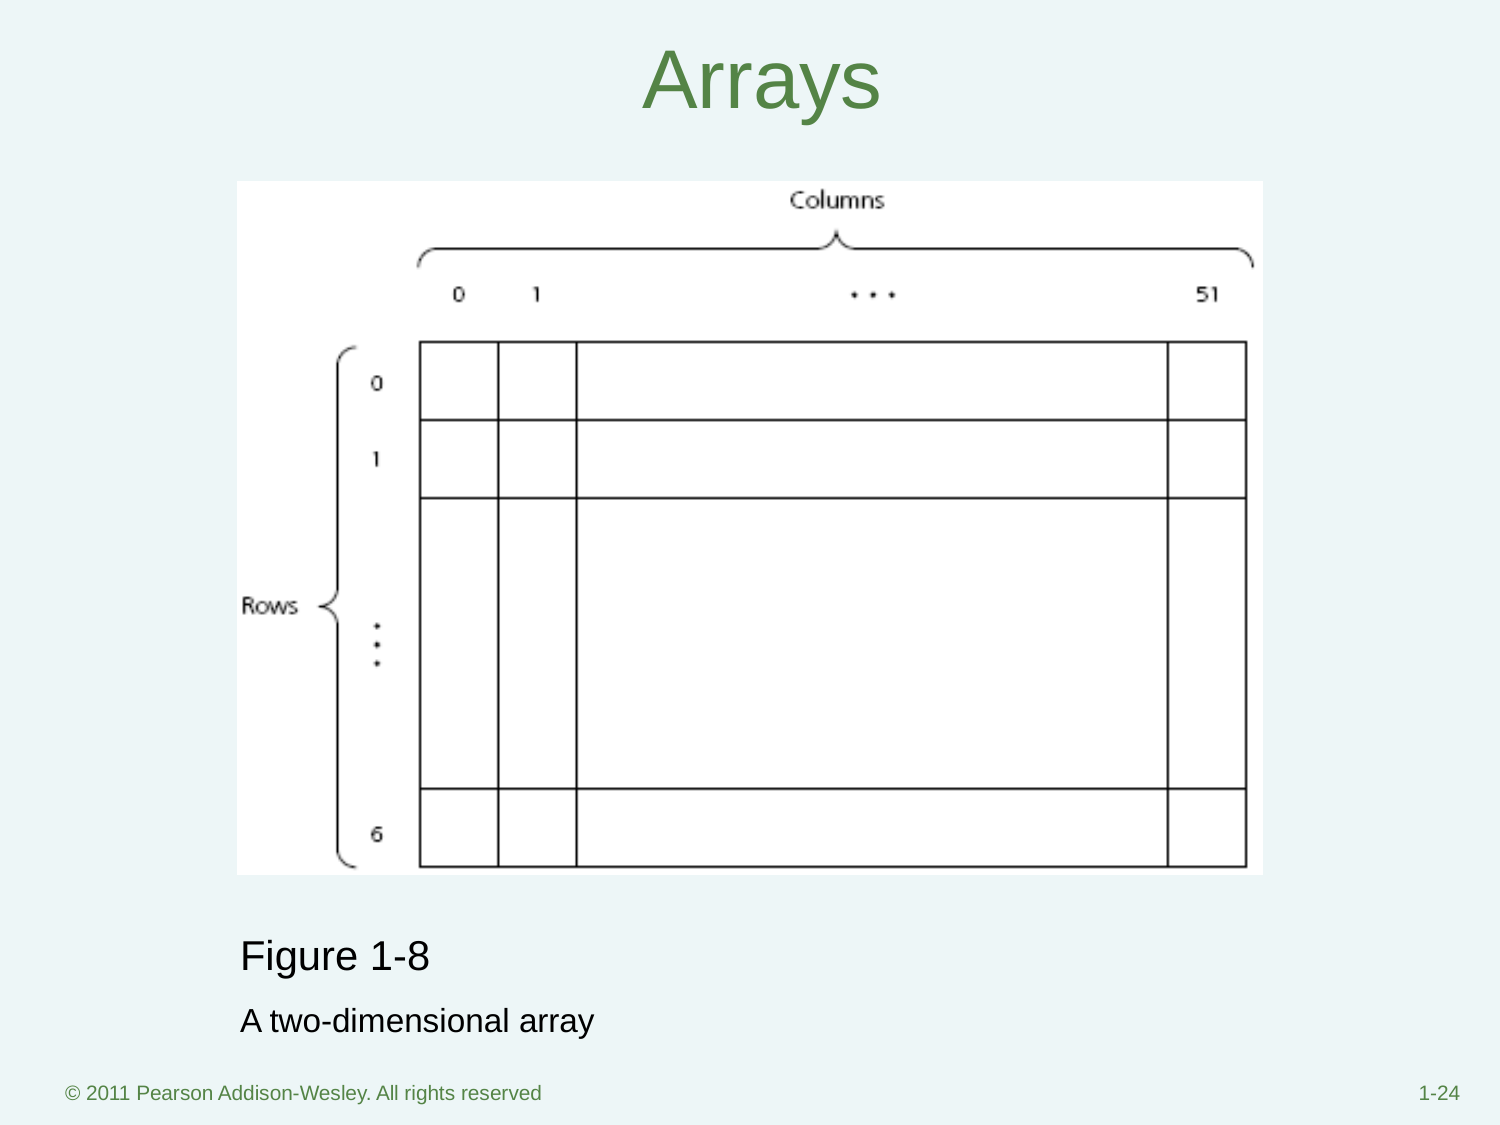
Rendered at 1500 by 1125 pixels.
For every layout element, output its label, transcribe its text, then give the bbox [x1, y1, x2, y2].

picture [237, 180, 1263, 876]
title Arrays [50, 37, 1475, 113]
text_box 1-‹#› [1162, 1062, 1475, 1113]
text_box © 2011 Pearson Addison-Wesley. All rights reserved [50, 1062, 625, 1113]
text_box Figure 1-8 A two-dimensional array [224, 901, 1350, 1047]
